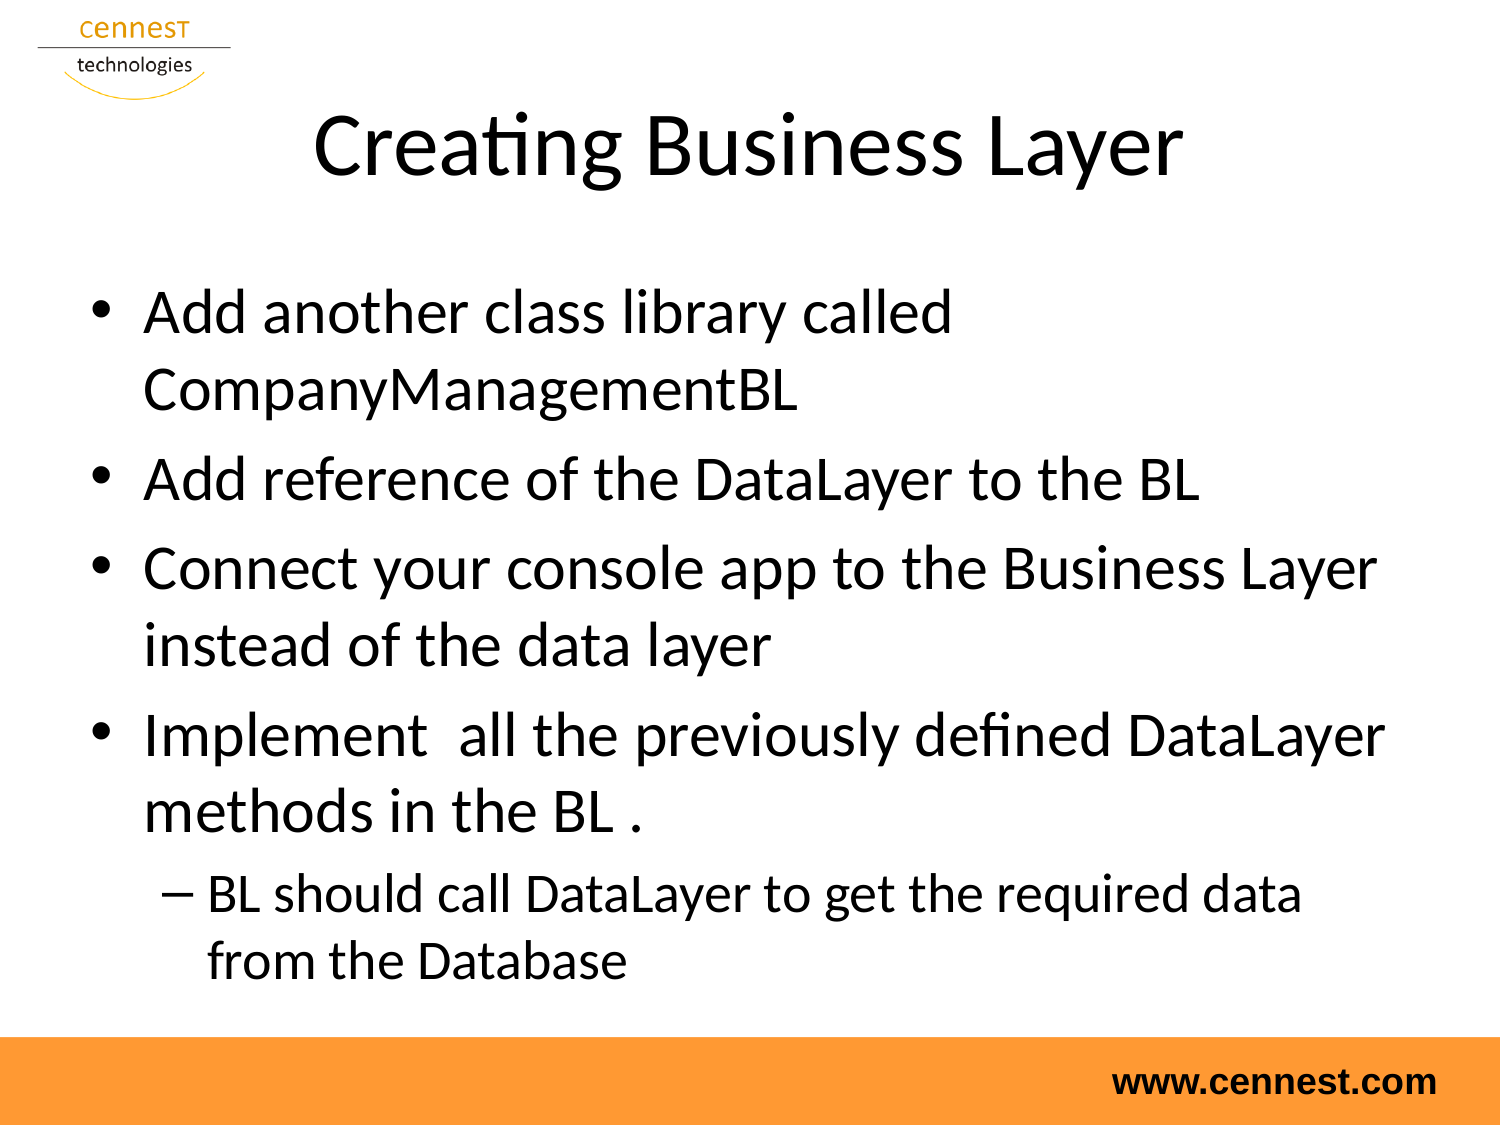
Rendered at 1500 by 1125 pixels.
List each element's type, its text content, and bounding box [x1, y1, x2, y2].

list Add another class library called CompanyManagementBL Add reference of the DataLayer to the BL Connect your console app to the Business Layer instead of the data layer Implement all the previously defined DataLayer methods in the BL . BL should call DataLayer to get the required data from the Database [75, 262, 1425, 1005]
title Creating Business Layer [75, 45, 1425, 233]
picture [37, 21, 231, 100]
